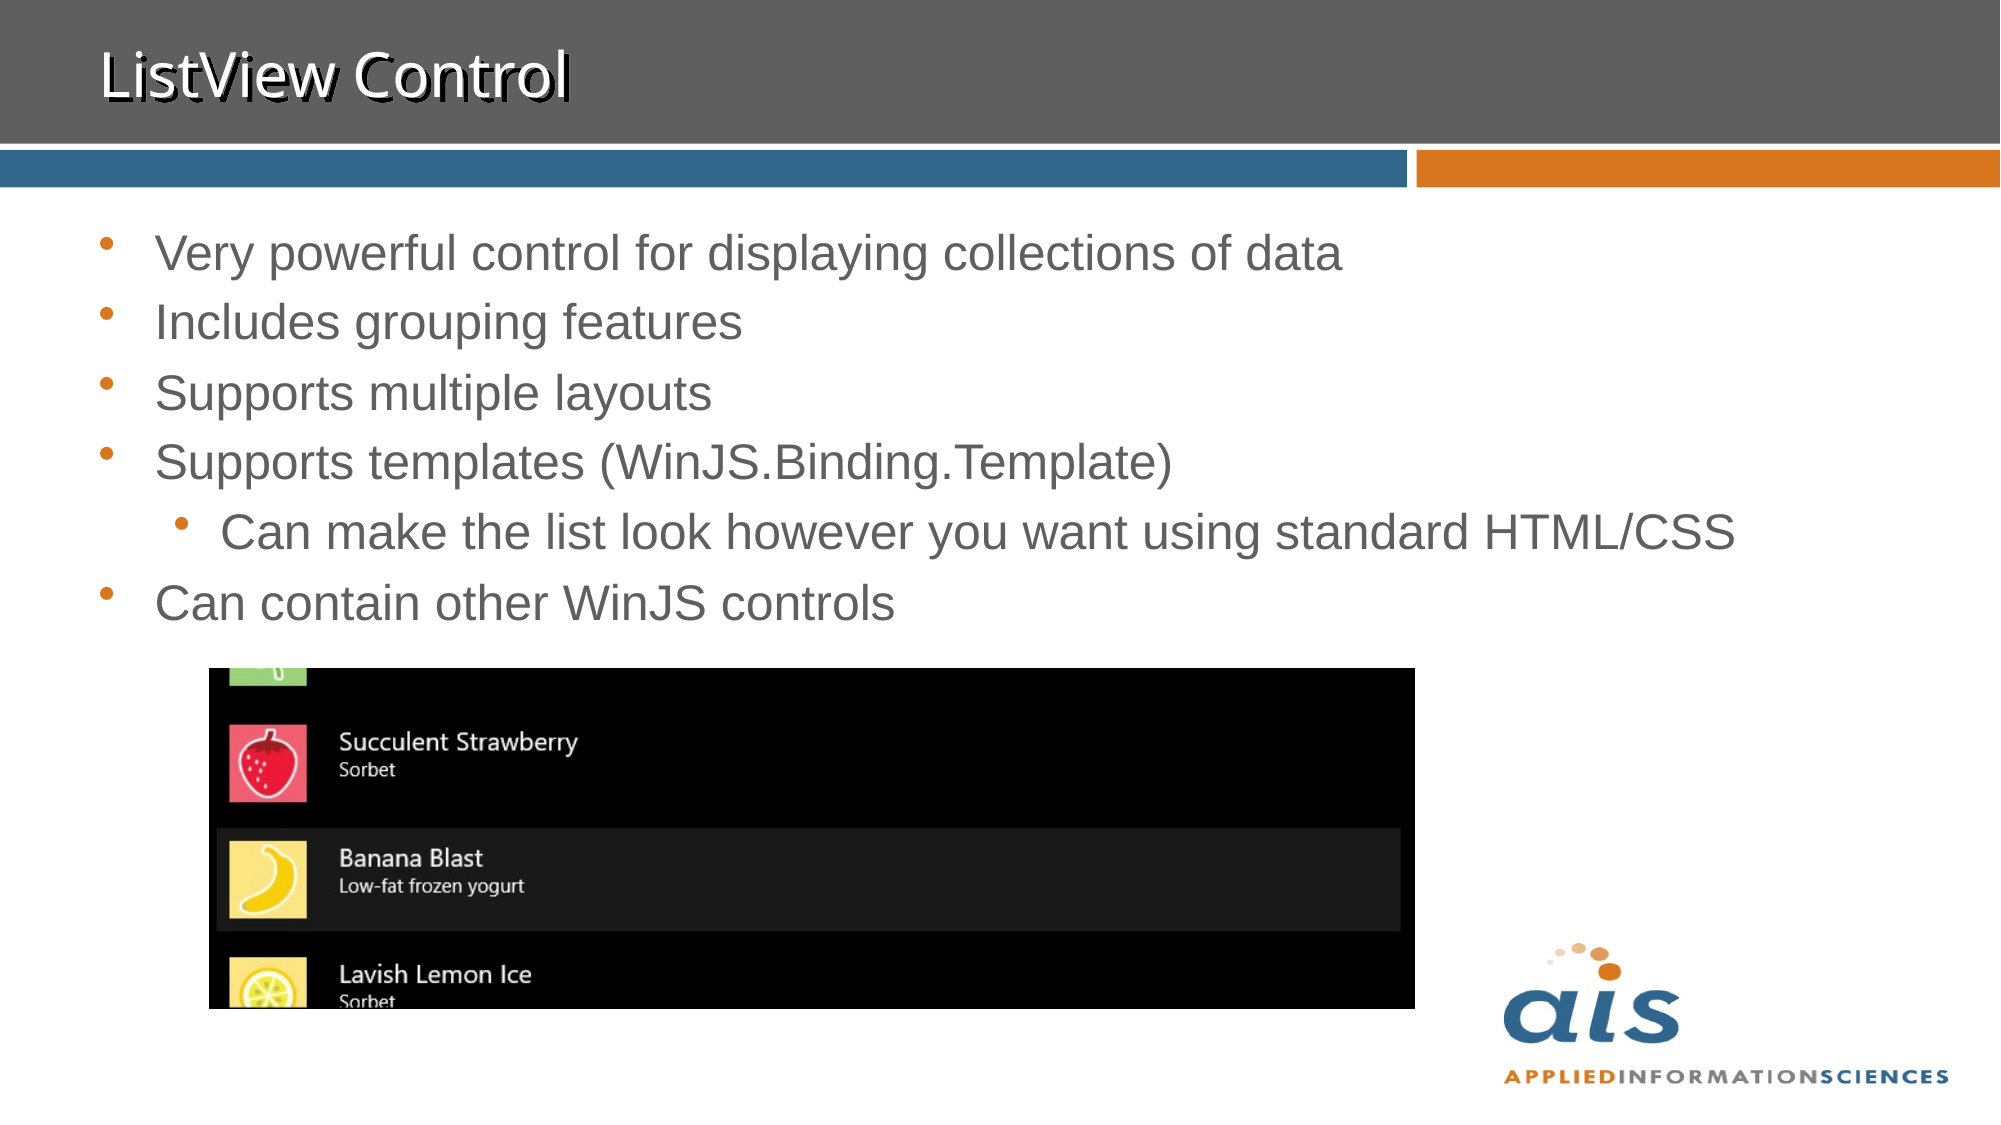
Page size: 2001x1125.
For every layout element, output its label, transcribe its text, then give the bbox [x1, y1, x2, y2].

picture [209, 668, 1415, 1009]
picture [1500, 938, 1950, 1088]
list Very powerful control for displaying collections of data Includes grouping features Supports multiple layouts Supports templates (WinJS.Binding.Template) Can make the list look however you want using standard HTML/CSS Can contain other WinJS controls [83, 212, 1884, 1076]
title ListView Control [83, 12, 1901, 133]
